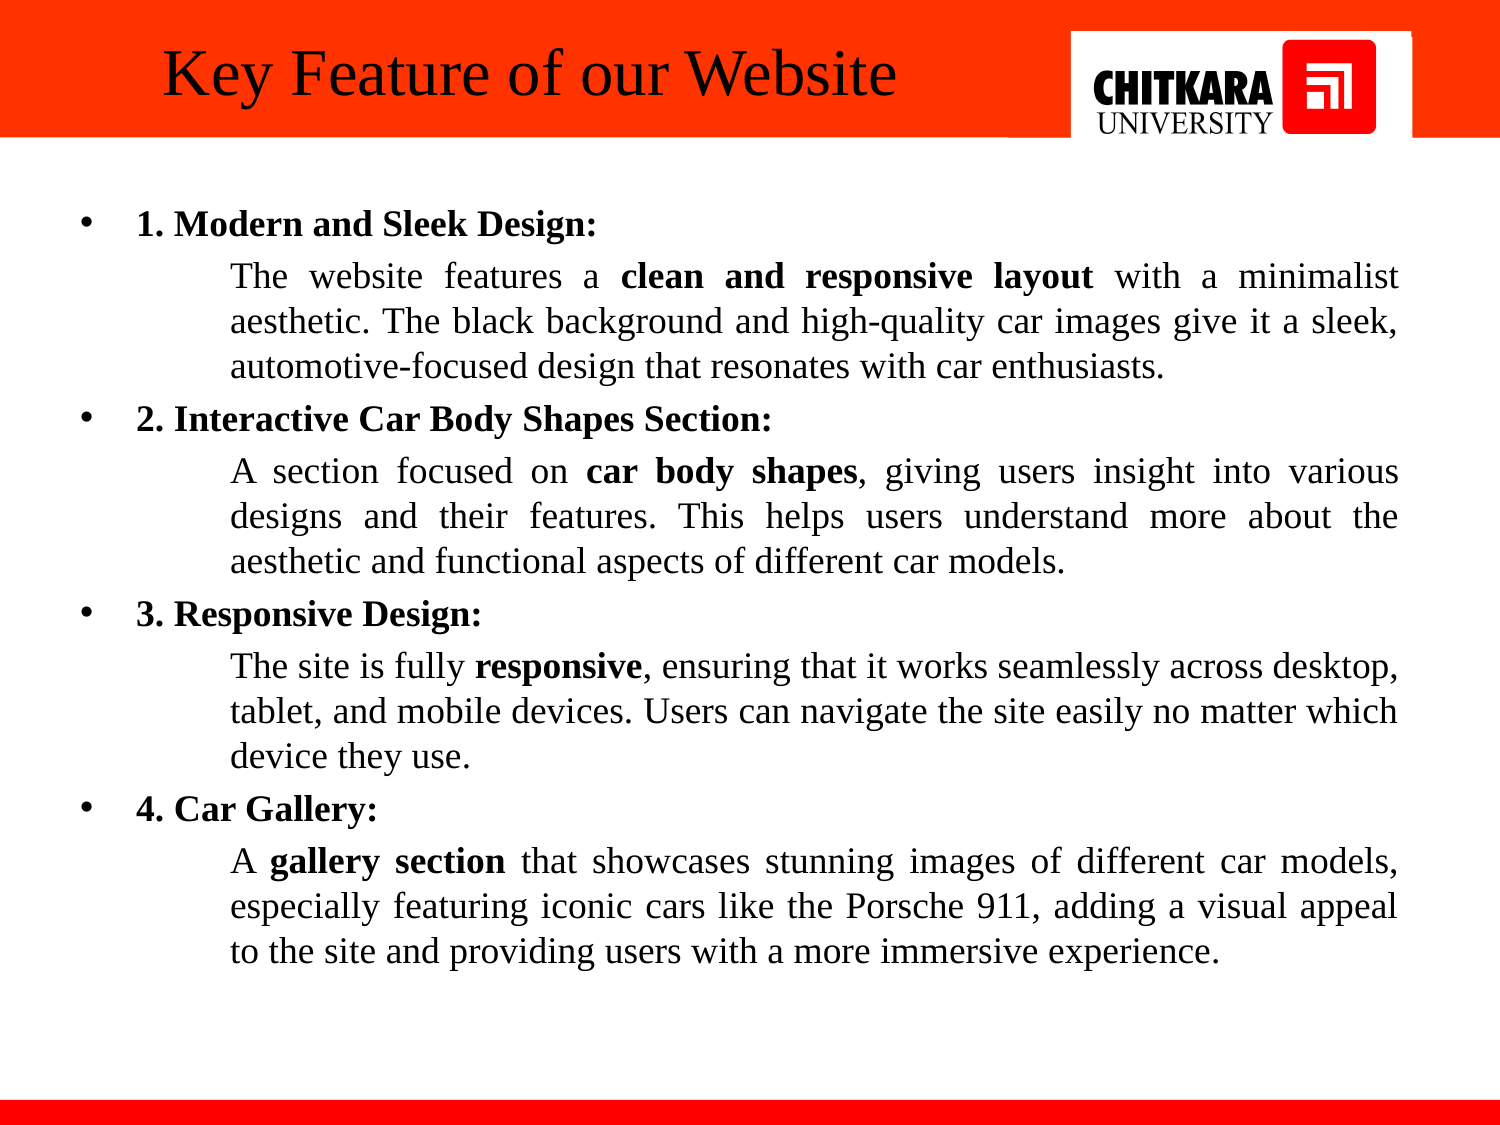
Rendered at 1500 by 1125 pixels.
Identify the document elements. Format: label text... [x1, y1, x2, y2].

picture [1074, 37, 1391, 138]
list 1. Modern and Sleek Design: The website features a clean and responsive layout with a minimalist aesthetic. The black background and high-quality car images give it a sleek, automotive-focused design that resonates with car enthusiasts. 2. Interactive Car Body Shapes Section: A section focused on car body shapes, giving users insight into various designs and their features. This helps users understand more about the aesthetic and functional aspects of different car models. 3. Responsive Design: The site is fully responsive, ensuring that it works seamlessly across desktop, tablet, and mobile devices. Users can navigate the site easily no matter which device they use. 4. Car Gallery: A gallery section that showcases stunning images of different car models, especially featuring iconic cars like the Porsche 911, adding a visual appeal to the site and providing users with a more immersive experience. [64, 191, 1416, 934]
title Key Feature of our Website [0, 0, 1063, 138]
